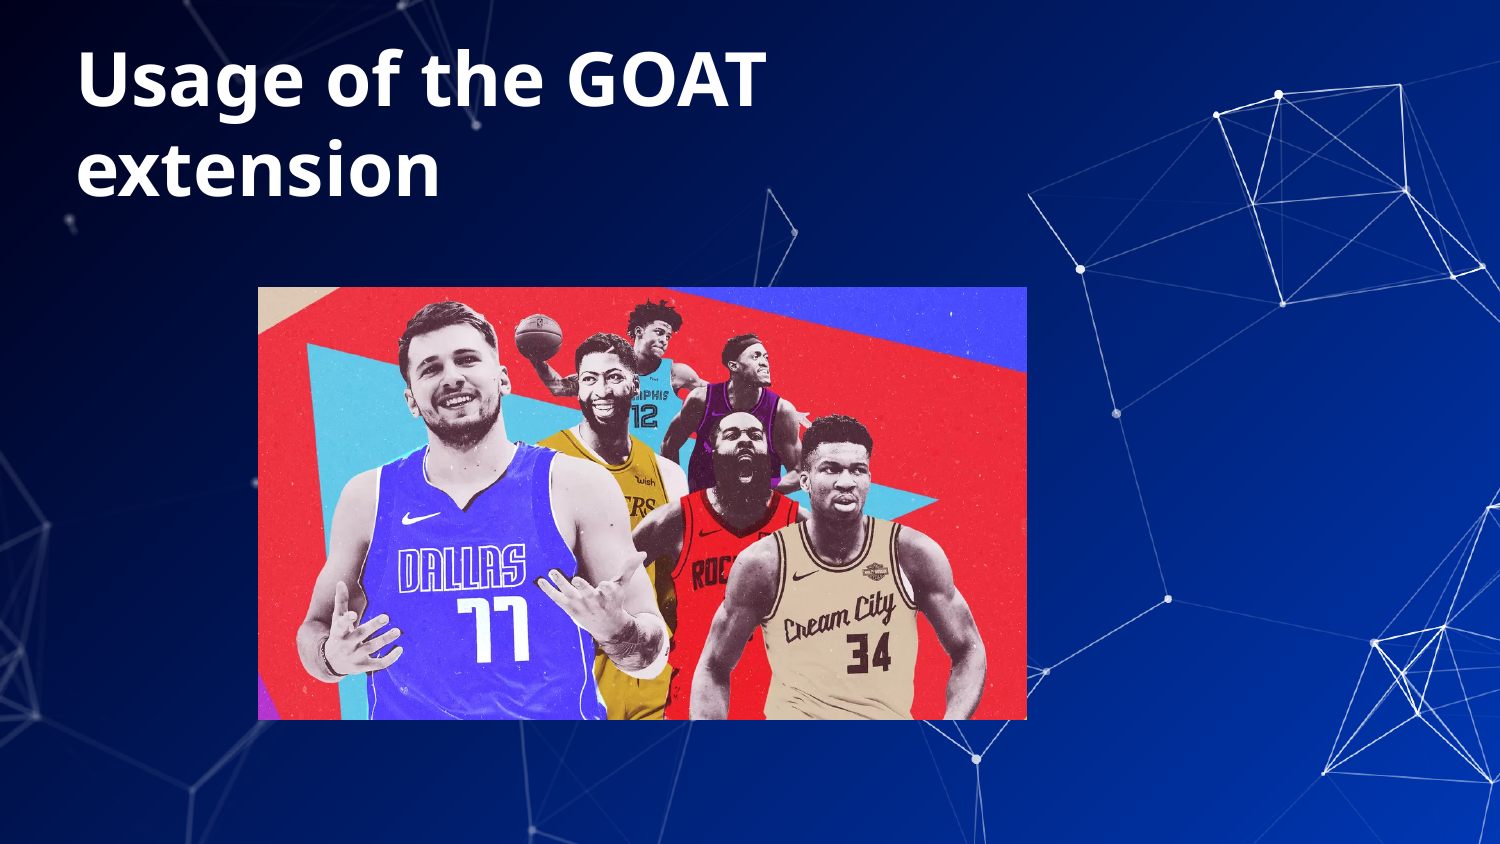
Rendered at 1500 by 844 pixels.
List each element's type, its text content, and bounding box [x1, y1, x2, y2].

picture [0, 0, 1500, 844]
title Usage of the GOAT extension [75, 71, 1064, 212]
